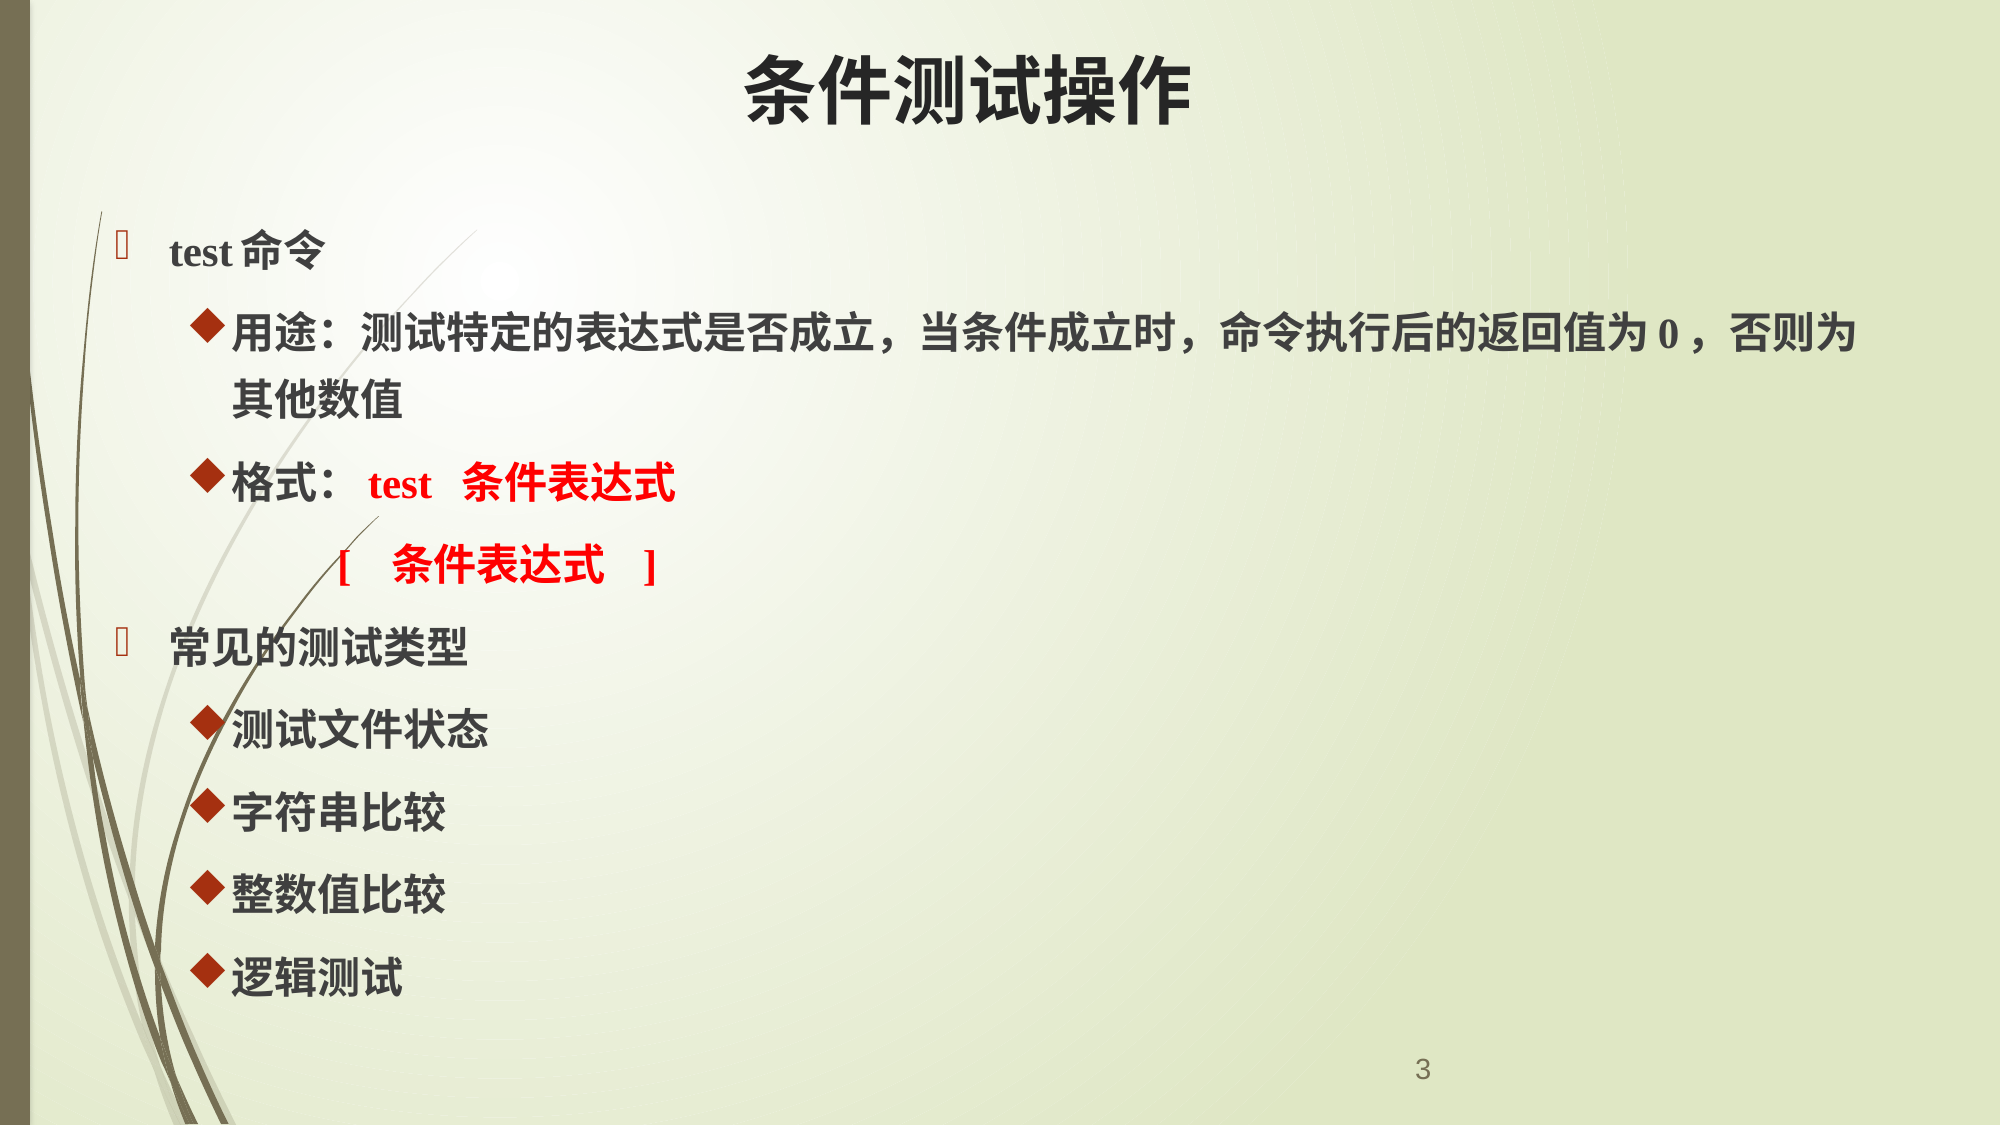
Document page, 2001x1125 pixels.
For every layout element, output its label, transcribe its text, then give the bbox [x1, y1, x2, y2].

list test命令 用途：测试特定的表达式是否成立，当条件成立时，命令执行后的返回值为0，否则为其他数值 格式：test 条件表达式 [ 条件表达式 ] 常见的测试类型 测试文件状态 字符串比较 整数值比较 逻辑测试 [99, 200, 1900, 1010]
title 条件测试操作 [489, 35, 1446, 163]
slide_number 3 [1400, 1042, 1901, 1103]
